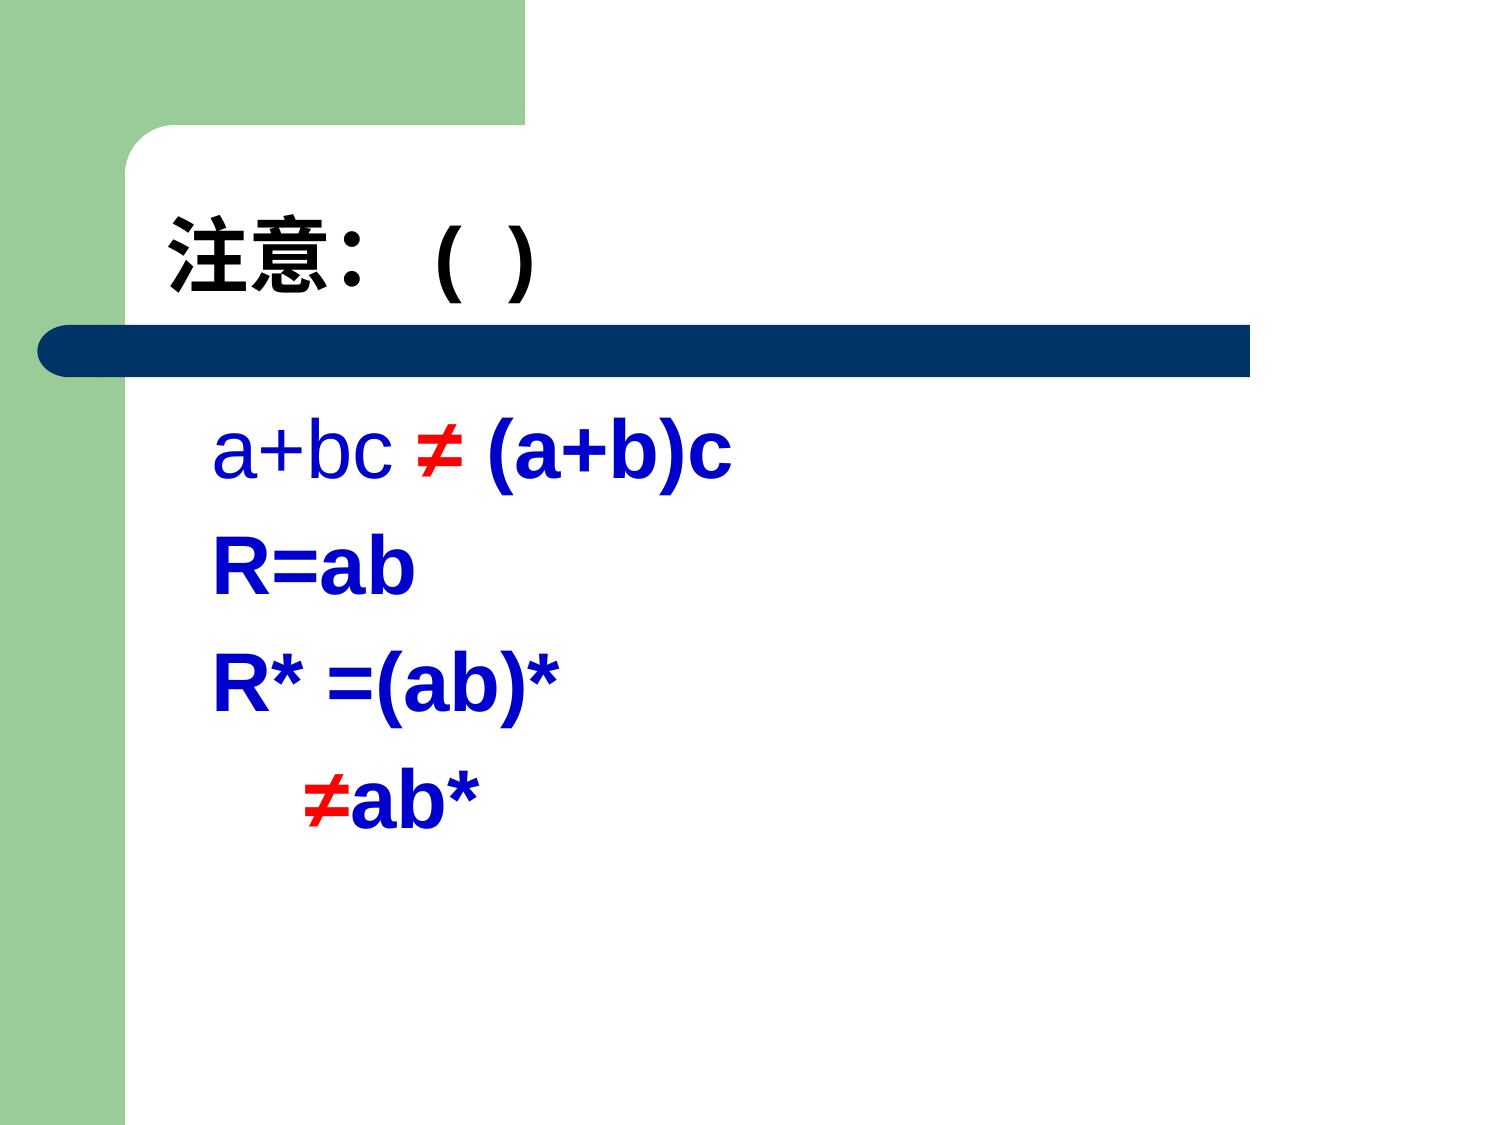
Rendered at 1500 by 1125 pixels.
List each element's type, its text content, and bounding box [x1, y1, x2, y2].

title 注意：( ) [149, 124, 1463, 313]
list a+bc ≠ (a+b)c R=ab R* =(ab)* ≠ab* [149, 387, 1463, 1001]
